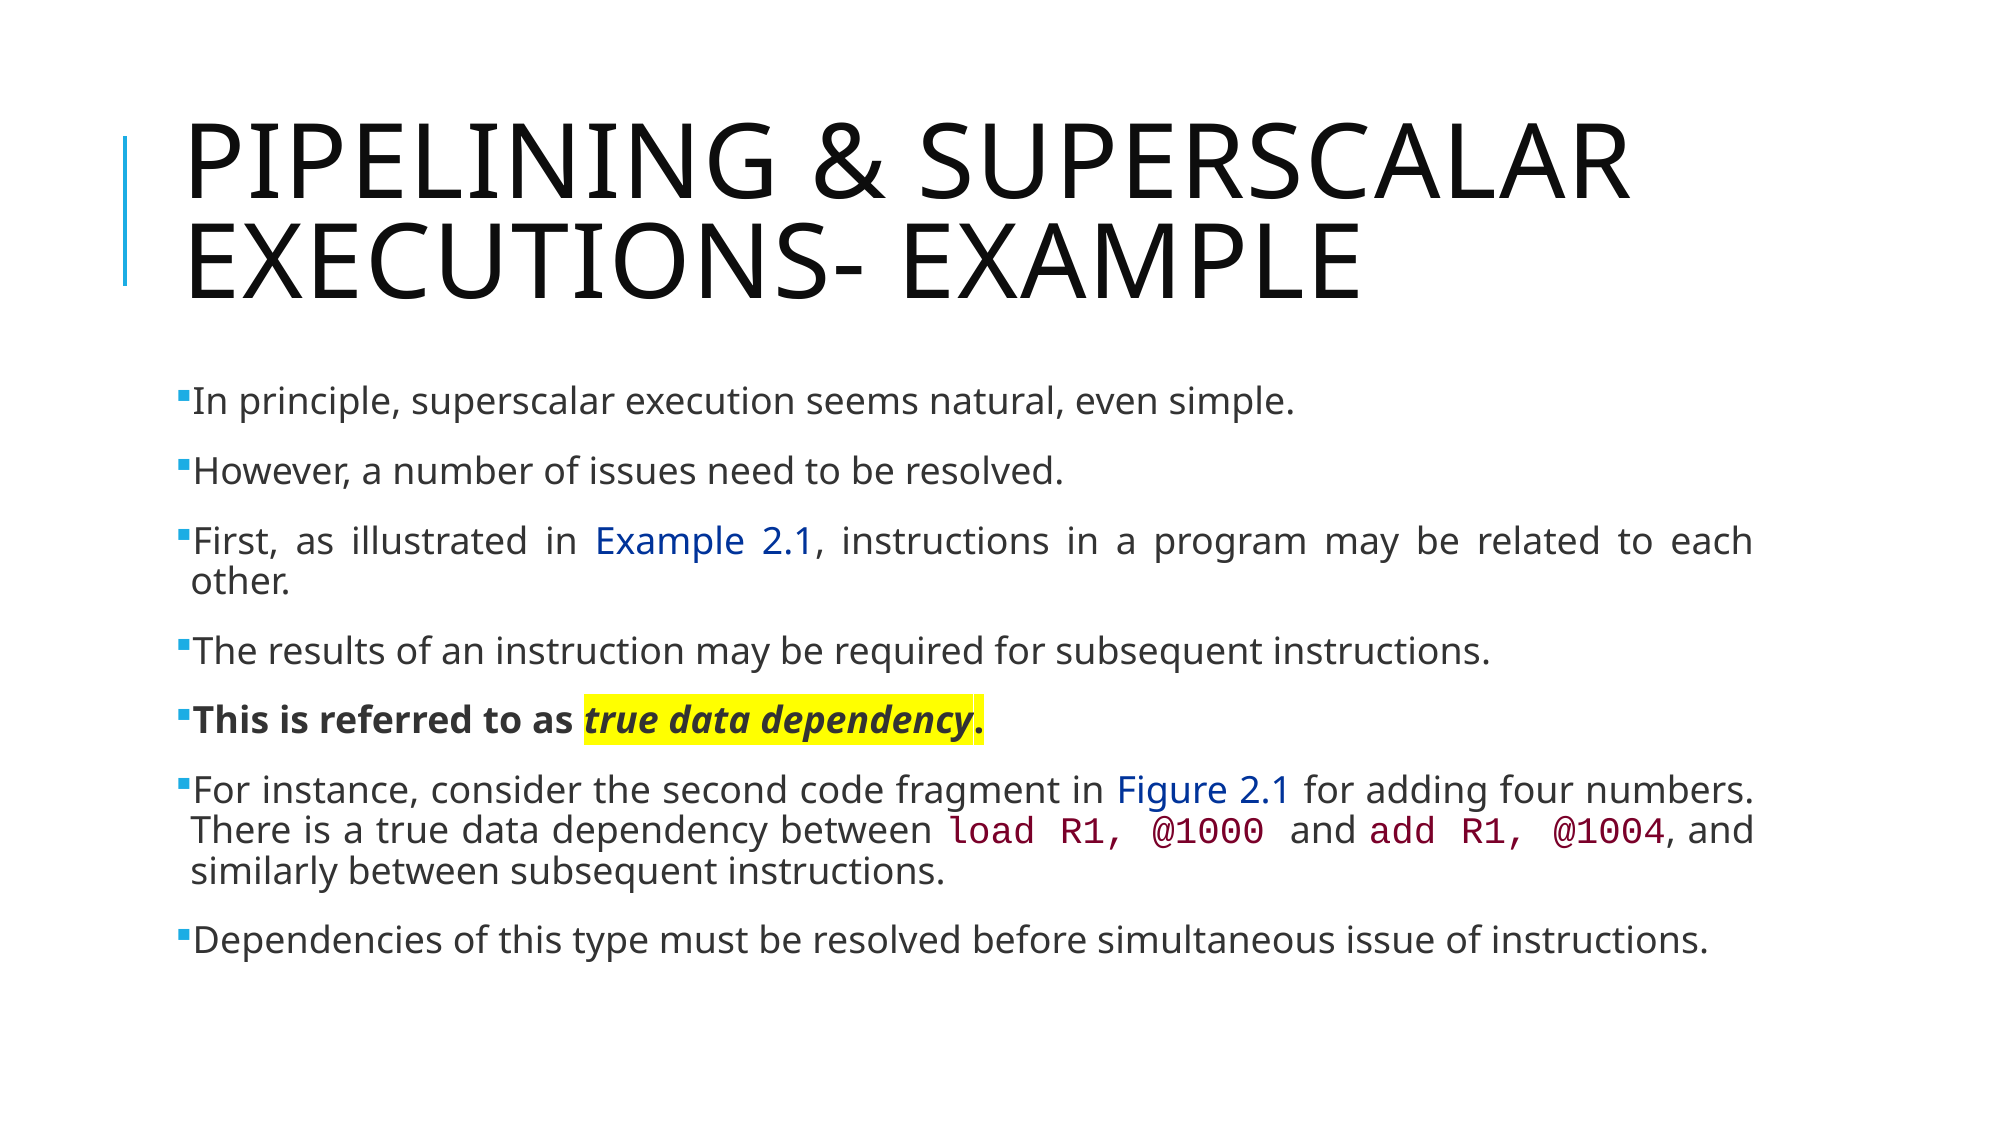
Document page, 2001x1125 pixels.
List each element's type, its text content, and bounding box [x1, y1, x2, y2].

title Pipelining & superscalar executions- Example [168, 96, 1763, 342]
list In principle, superscalar execution seems natural, even simple. However, a number of issues need to be resolved. First, as illustrated in Example 2.1, instructions in a program may be related to each other. The results of an instruction may be required for subsequent instructions. This is referred to as true data dependency. For instance, consider the second code fragment in Figure 2.1 for adding four numbers. There is a true data dependency between load R1, @1000 and add R1, @1004, and similarly between subsequent instructions. Dependencies of this type must be resolved before simultaneous issue of instructions. [168, 375, 1763, 1035]
